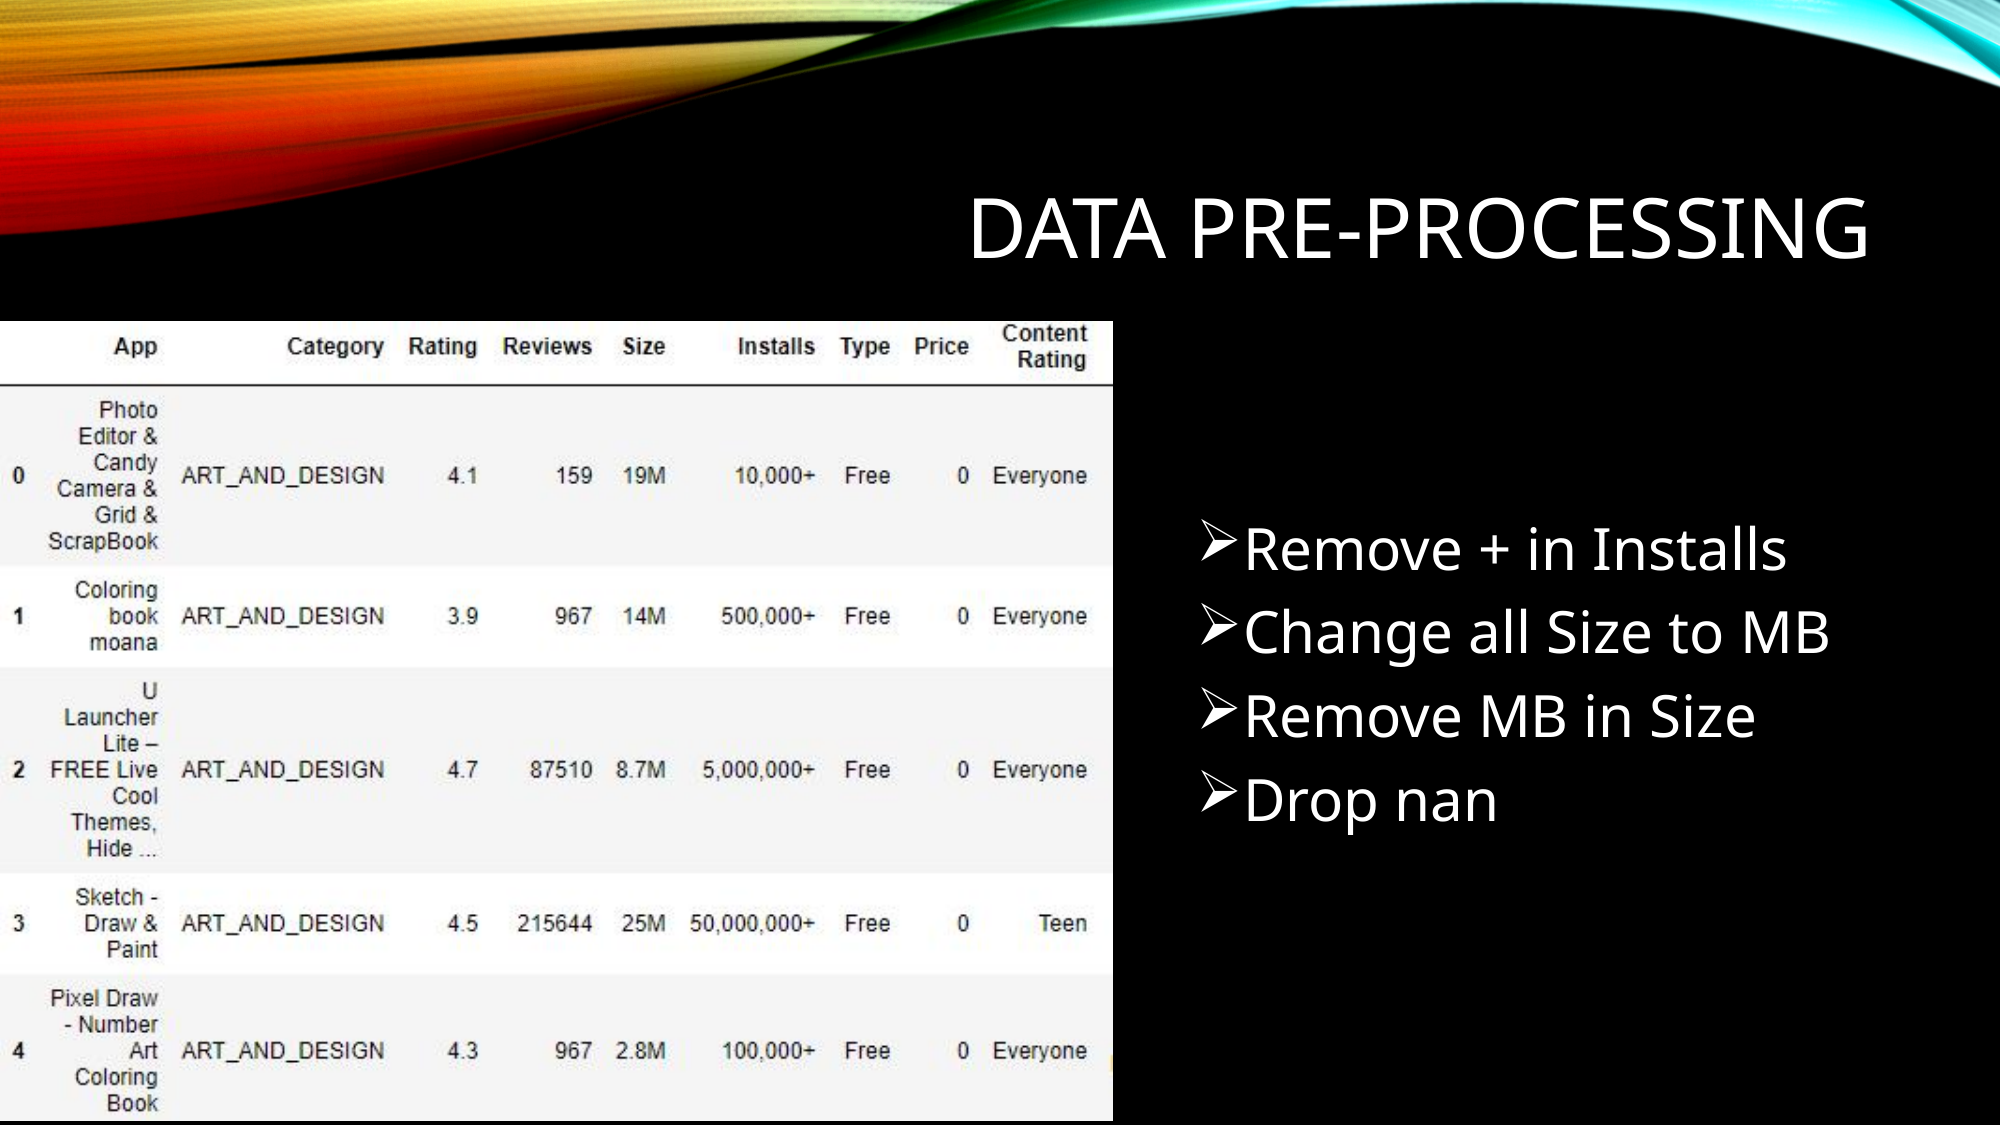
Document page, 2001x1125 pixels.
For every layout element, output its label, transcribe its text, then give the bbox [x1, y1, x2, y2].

title Data Pre-Processing [474, 125, 1888, 338]
picture [0, 321, 1113, 1122]
list Remove + in Installs Change all Size to MB Remove MB in Size Drop nan [1181, 512, 1855, 1069]
picture [0, 0, 2000, 237]
